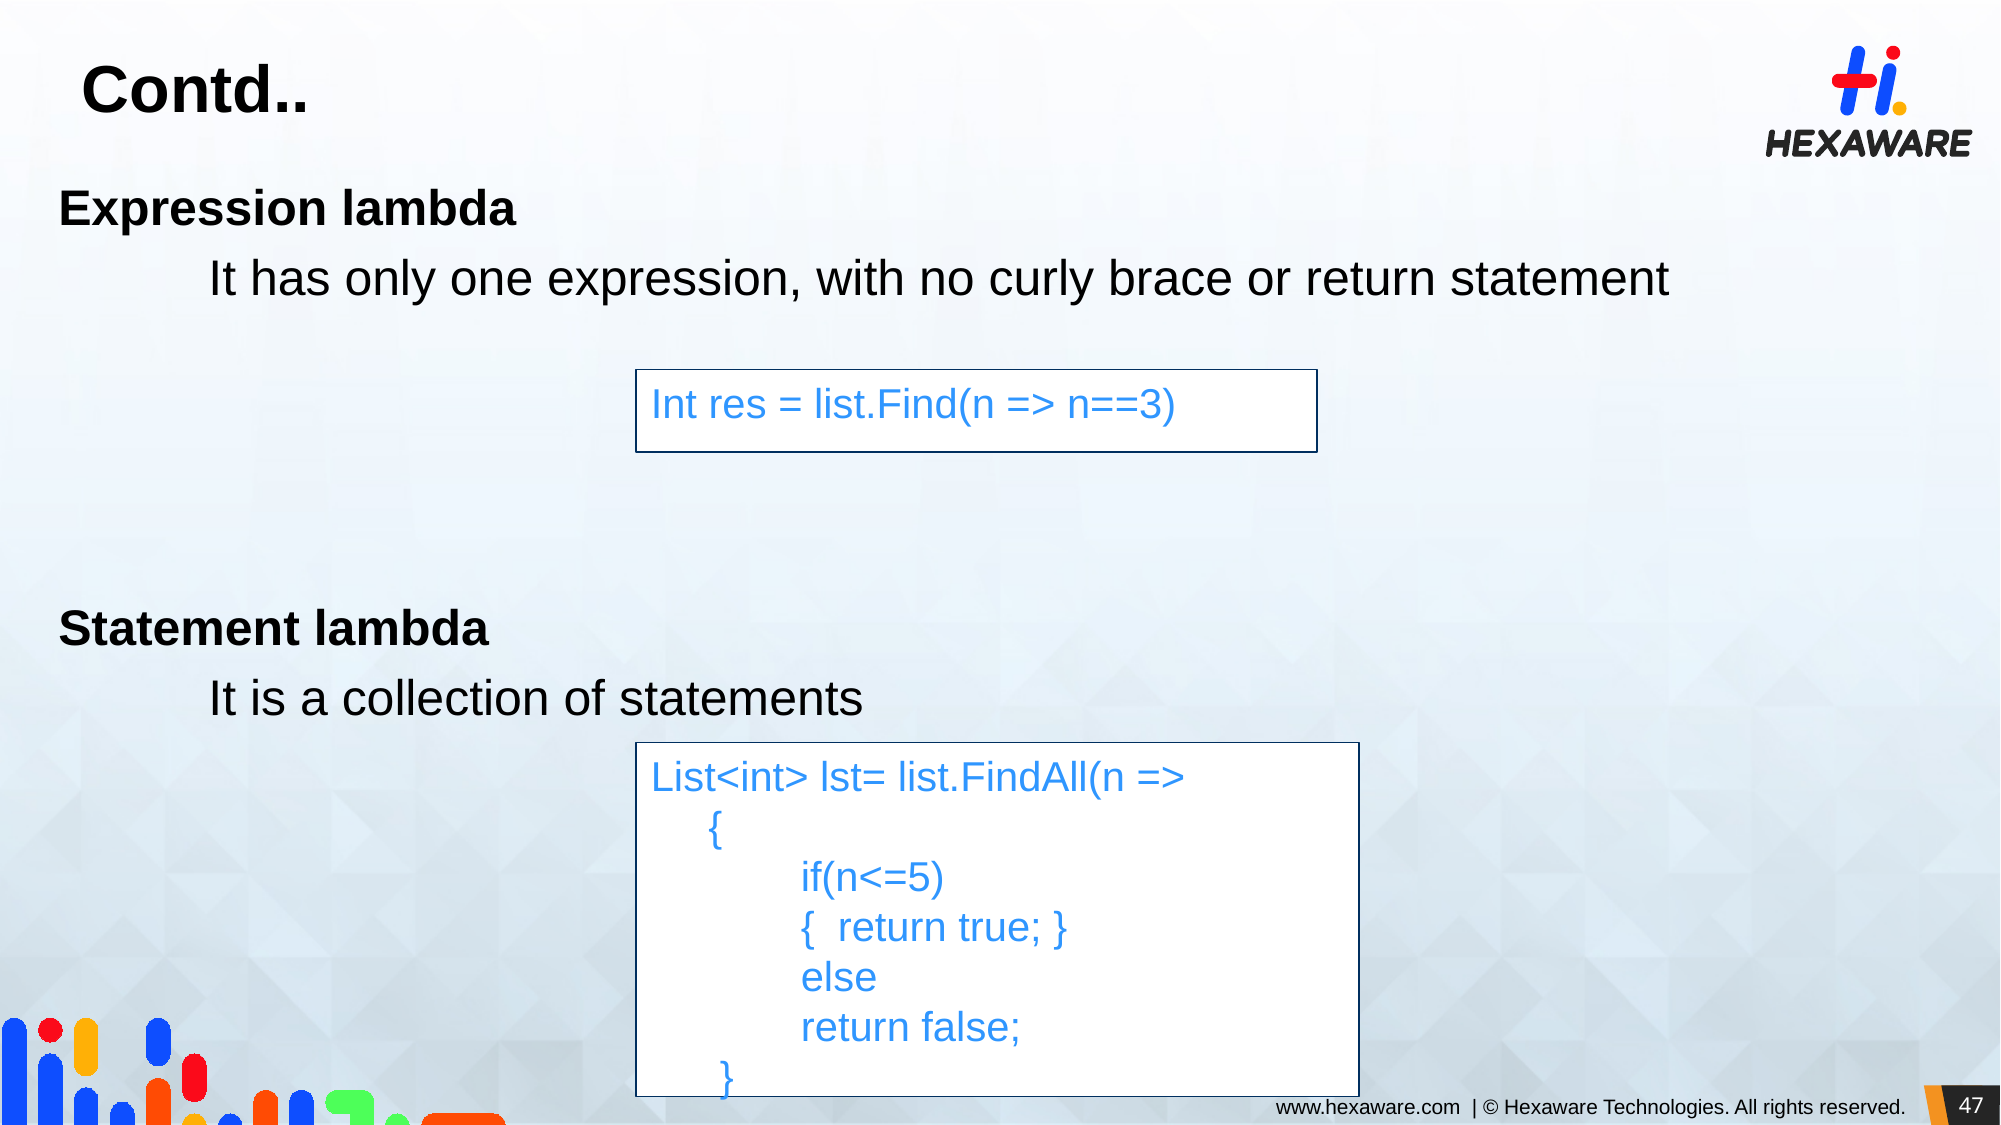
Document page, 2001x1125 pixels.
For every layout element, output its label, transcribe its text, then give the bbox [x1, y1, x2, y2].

picture [0, 0, 2001, 1125]
list Expression lambda It has only one expression, with no curly brace or return statement Statement lambda It is a collection of statements [47, 170, 1933, 1062]
title Contd.. [70, 35, 1521, 136]
text_box Int res = list.Find(n => n==3) [635, 369, 1317, 453]
text_box List<int> lst= list.FindAll(n => { if(n<=5) { return true; } else return false; } [635, 742, 1360, 1097]
